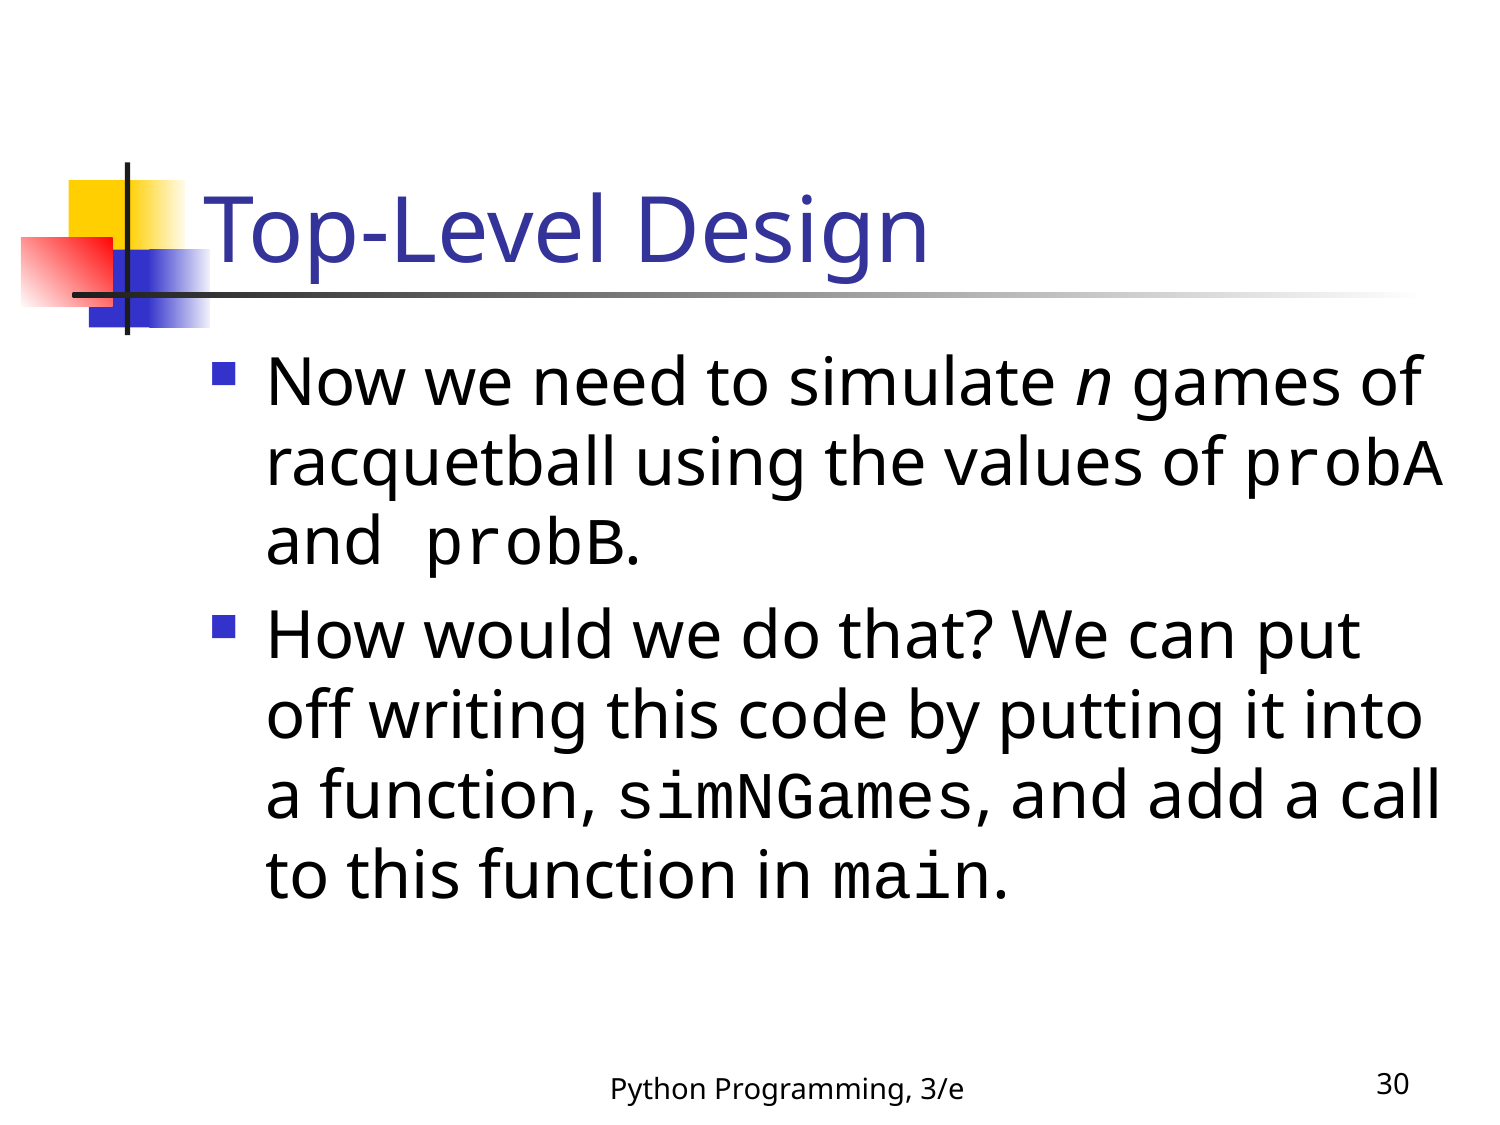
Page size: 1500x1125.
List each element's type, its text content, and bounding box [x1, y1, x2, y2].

list Now we need to simulate n games of racquetball using the values of probA and probB. How would we do that? We can put off writing this code by putting it into a function, simNGames, and add a call to this function in main. [193, 331, 1469, 1006]
slide_number 30 [1112, 1037, 1426, 1113]
footer Python Programming, 3/e [549, 1037, 1026, 1113]
title Top-Level Design [188, 101, 1468, 289]
